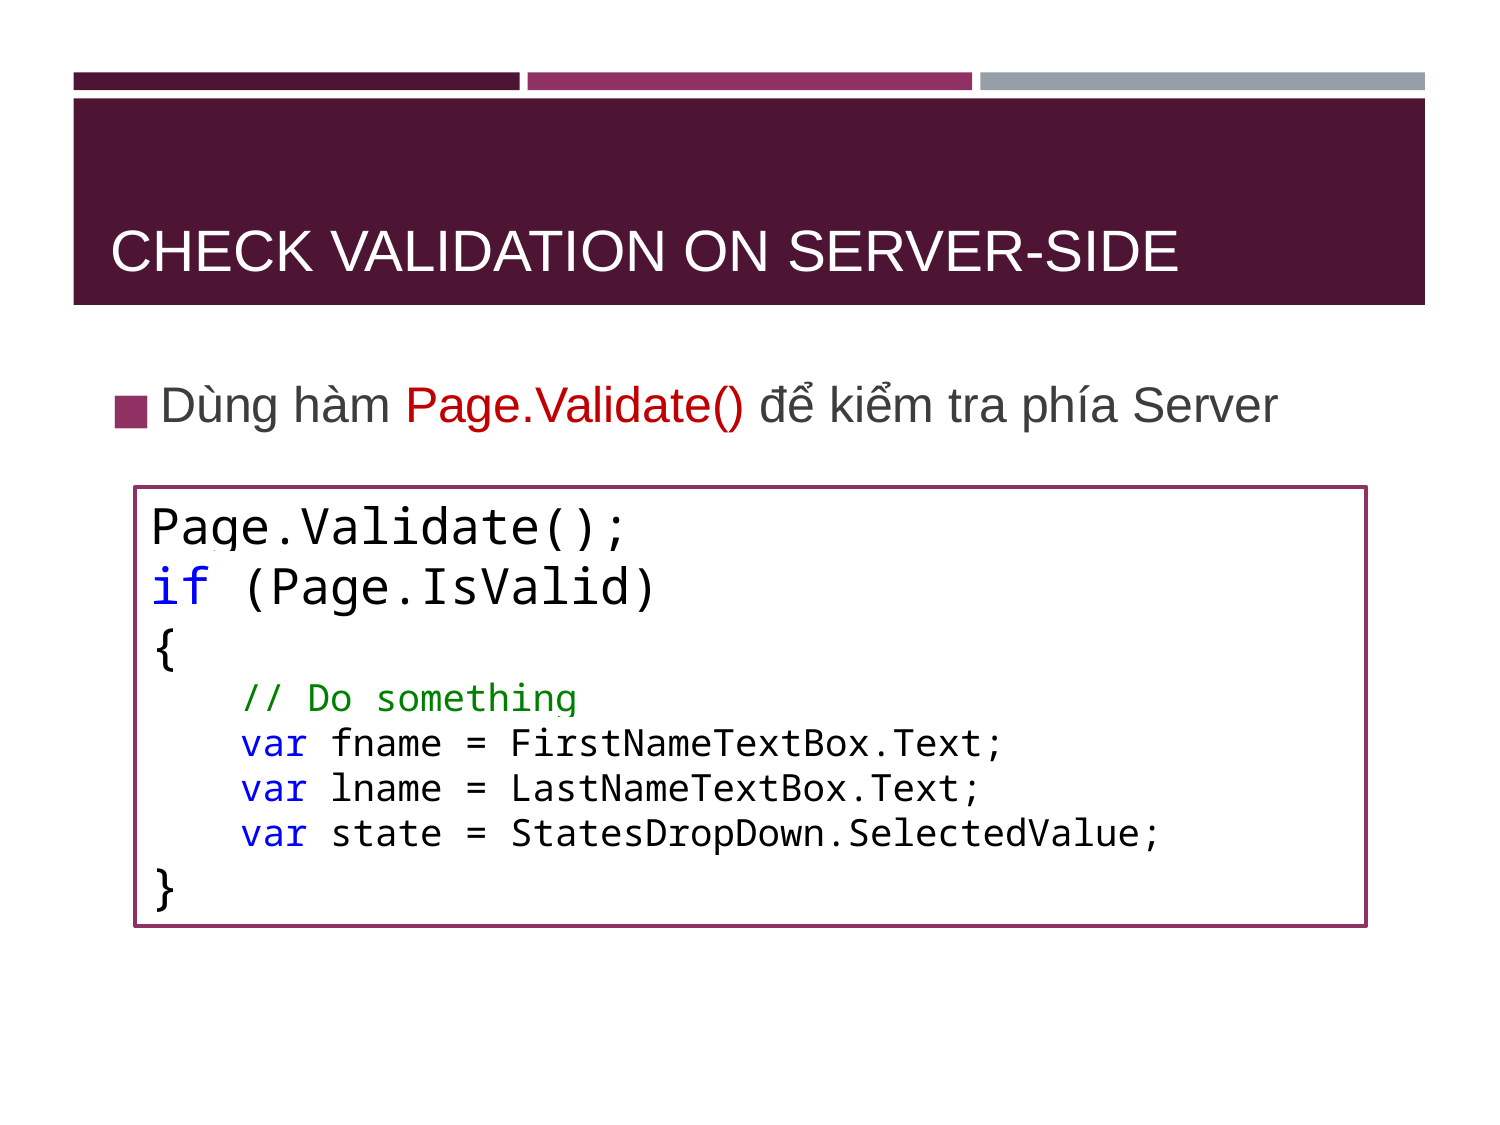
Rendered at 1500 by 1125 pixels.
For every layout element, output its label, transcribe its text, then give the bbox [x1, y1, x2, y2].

text_box Page.Validate(); if (Page.IsValid) { // Do something var fname = FirstNameTextBox.Text; var lname = LastNameTextBox.Text; var state = StatesDropDown.SelectedValue; } [135, 486, 1367, 926]
title CHECK VALIDATION ON SERVER-SIDE [95, 112, 1406, 291]
list Dùng hàm Page.Validate() để kiểm tra phía Server [95, 365, 1406, 962]
